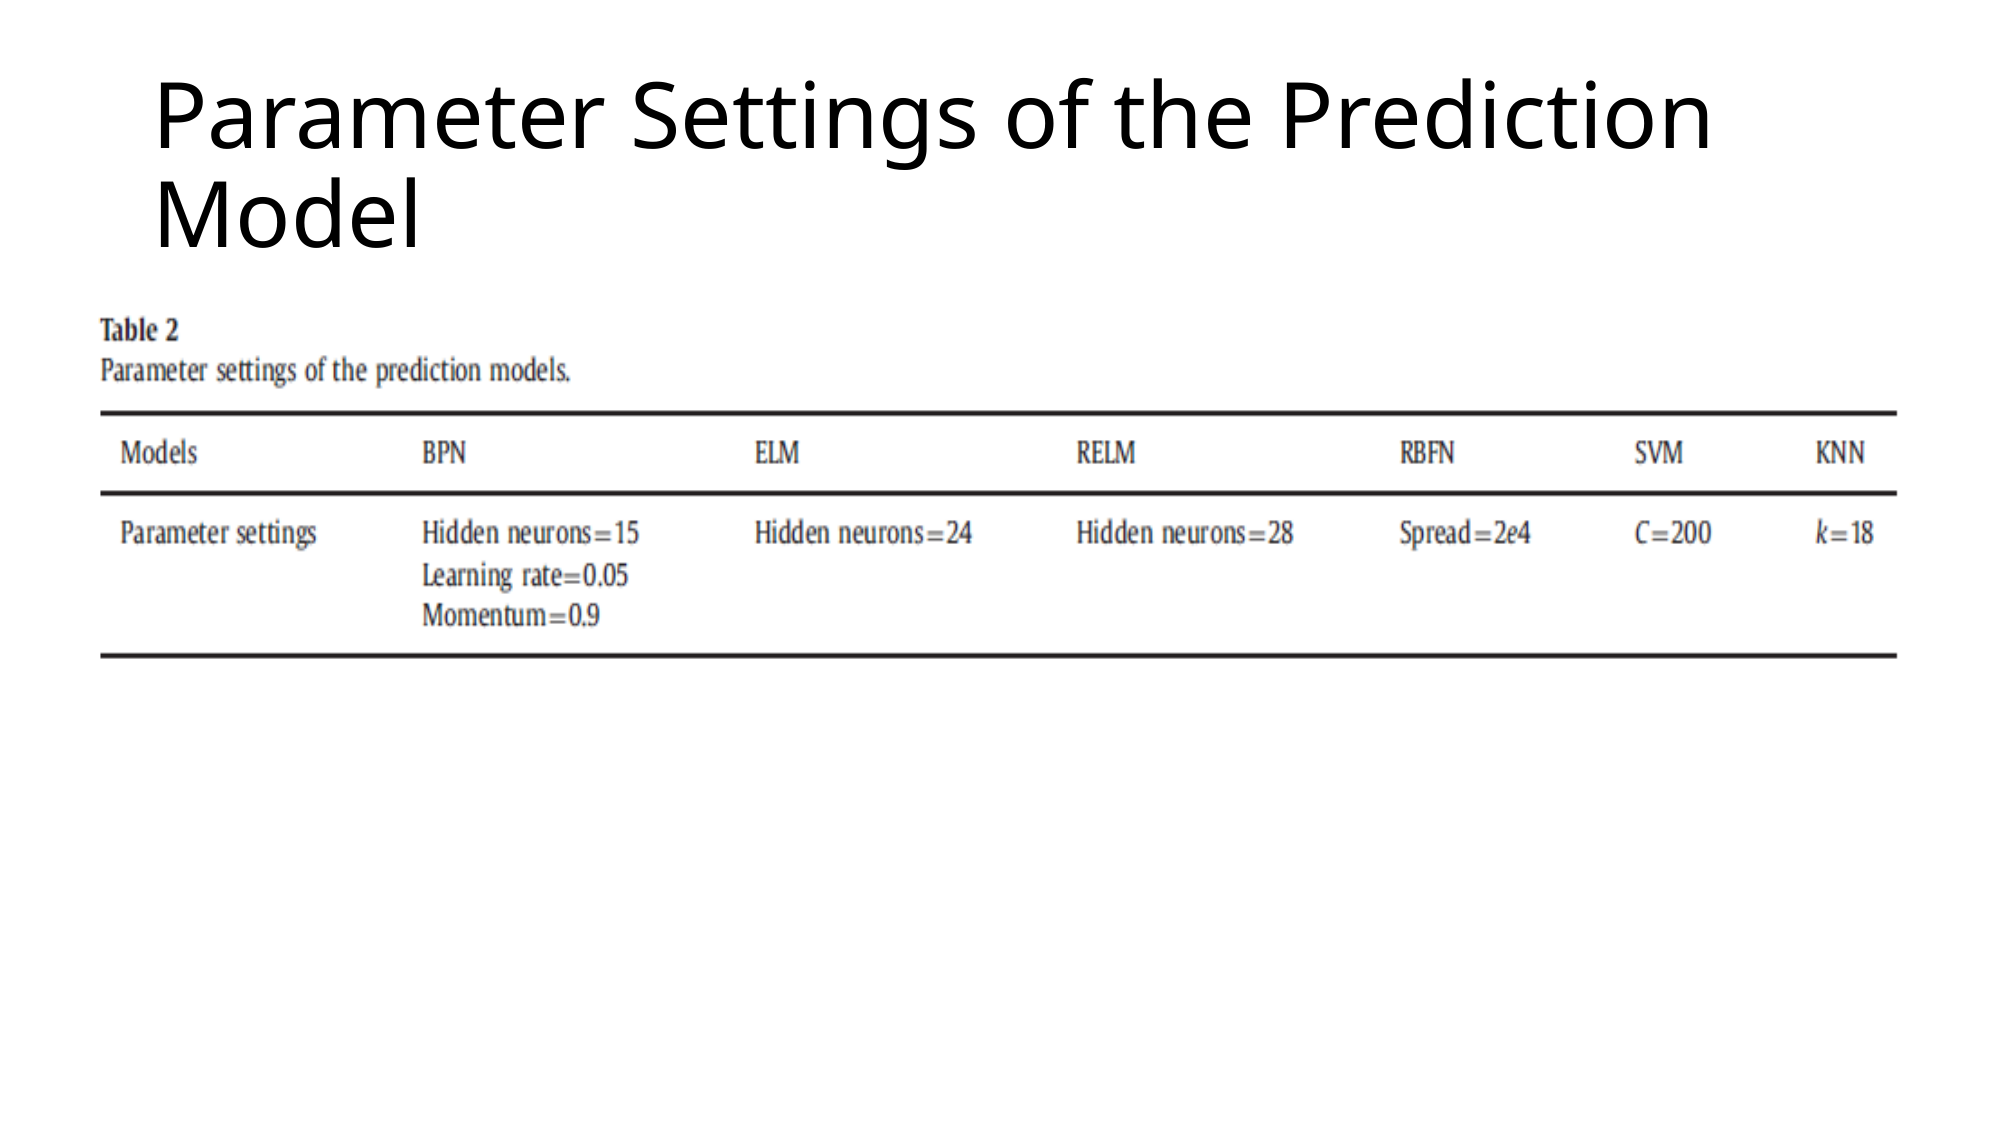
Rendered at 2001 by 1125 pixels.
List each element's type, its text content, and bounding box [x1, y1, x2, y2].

picture [90, 304, 1910, 689]
title Parameter Settings of the Prediction Model [137, 59, 1863, 278]
